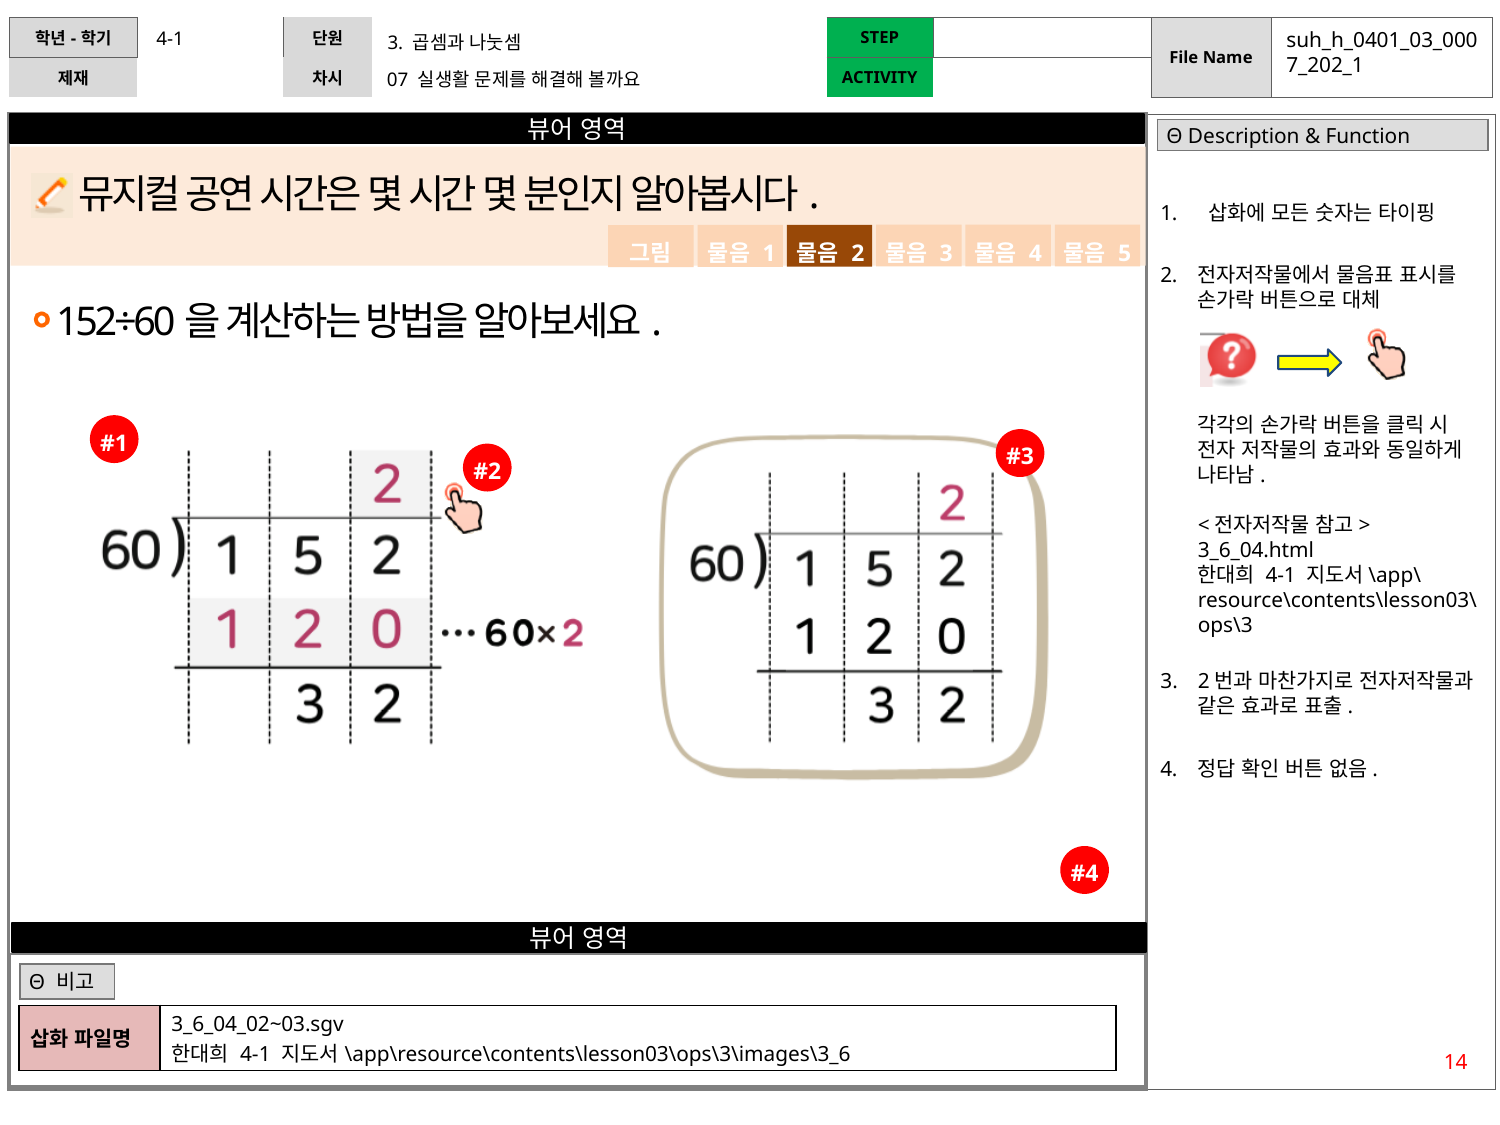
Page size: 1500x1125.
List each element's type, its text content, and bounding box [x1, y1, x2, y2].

text_box suh_h_0401_03_0007_202_1 [1271, 18, 1500, 84]
text_box 3. 곱셈과 나눗셈 [372, 23, 828, 48]
picture [1199, 327, 1262, 387]
table_header 삽화 파일명 [20, 1006, 159, 1070]
text_box #4 [1058, 843, 1112, 897]
picture [96, 432, 1052, 784]
text_box 4-1 [141, 18, 284, 55]
table_header 3_6_04_02~03.sgv 한대희 4-1 지도서\app\resource\contents\lesson03\ops\3\images\3_6 [161, 1006, 1115, 1070]
table_header Θ Description & Function [1158, 120, 1487, 150]
text_box 뮤지컬 공연 시간은 몇 시간 몇 분인지 알아봅시다. [63, 162, 1145, 225]
text_box 152÷60을 계산하는 방법을 알아보세요. [41, 288, 1071, 351]
text_box #1 [87, 413, 139, 452]
text_box [1276, 347, 1344, 378]
picture [1365, 327, 1406, 381]
text_box 07 실생활 문제를 해결해 볼까요 [372, 60, 821, 96]
picture [31, 173, 73, 218]
picture [31, 308, 51, 330]
text_box [9, 145, 1148, 268]
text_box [607, 224, 1141, 268]
text_box 삽화에 모든 숫자는 타이핑 전자저작물에서 물음표 표시를 손가락 버튼으로 대체 각각의 손가락 버튼을 클릭 시 전자 저작물의 효과와 동일하게 나타남. <전자저작물 참고> 3_6_04.html 한대희 4-1 지도서\app\resource\contents\lesson03\ops\3 2번과 마찬가지로 전자저작물과 같은 효과로 표출. 정답 확인 버튼 없음. [1145, 160, 1500, 788]
